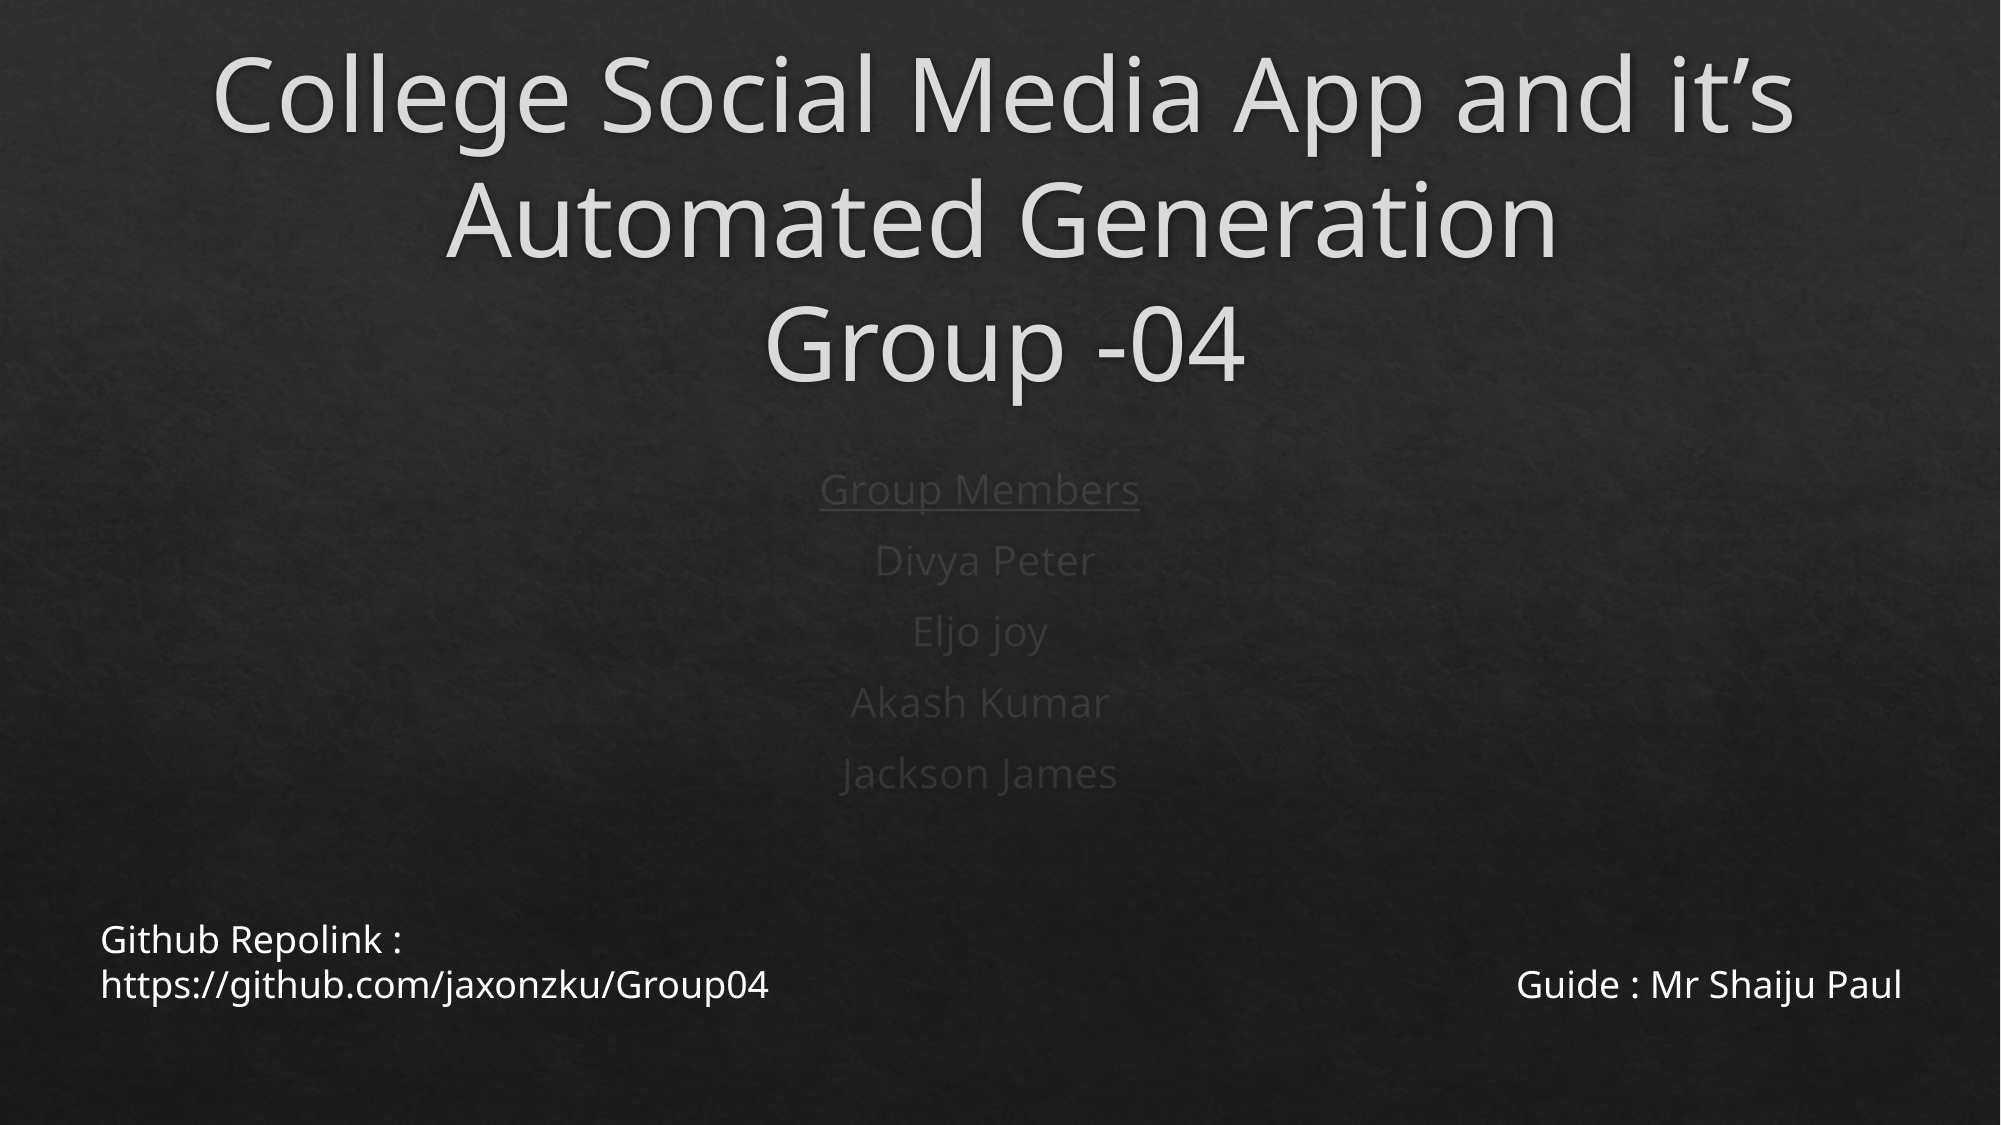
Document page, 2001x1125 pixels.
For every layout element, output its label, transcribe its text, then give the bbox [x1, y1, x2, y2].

text_box Github Repolink : https://github.com/jaxonzku/Group04 [85, 908, 794, 1014]
text_box Guide : Mr Shaiju Paul [1501, 954, 2000, 1014]
title College Social Media App and it’s Automated Generation Group -04 [38, 21, 1972, 410]
subtitle Group Members Divya Peter Eljo joy Akash Kumar Jackson James [646, 455, 1314, 1015]
